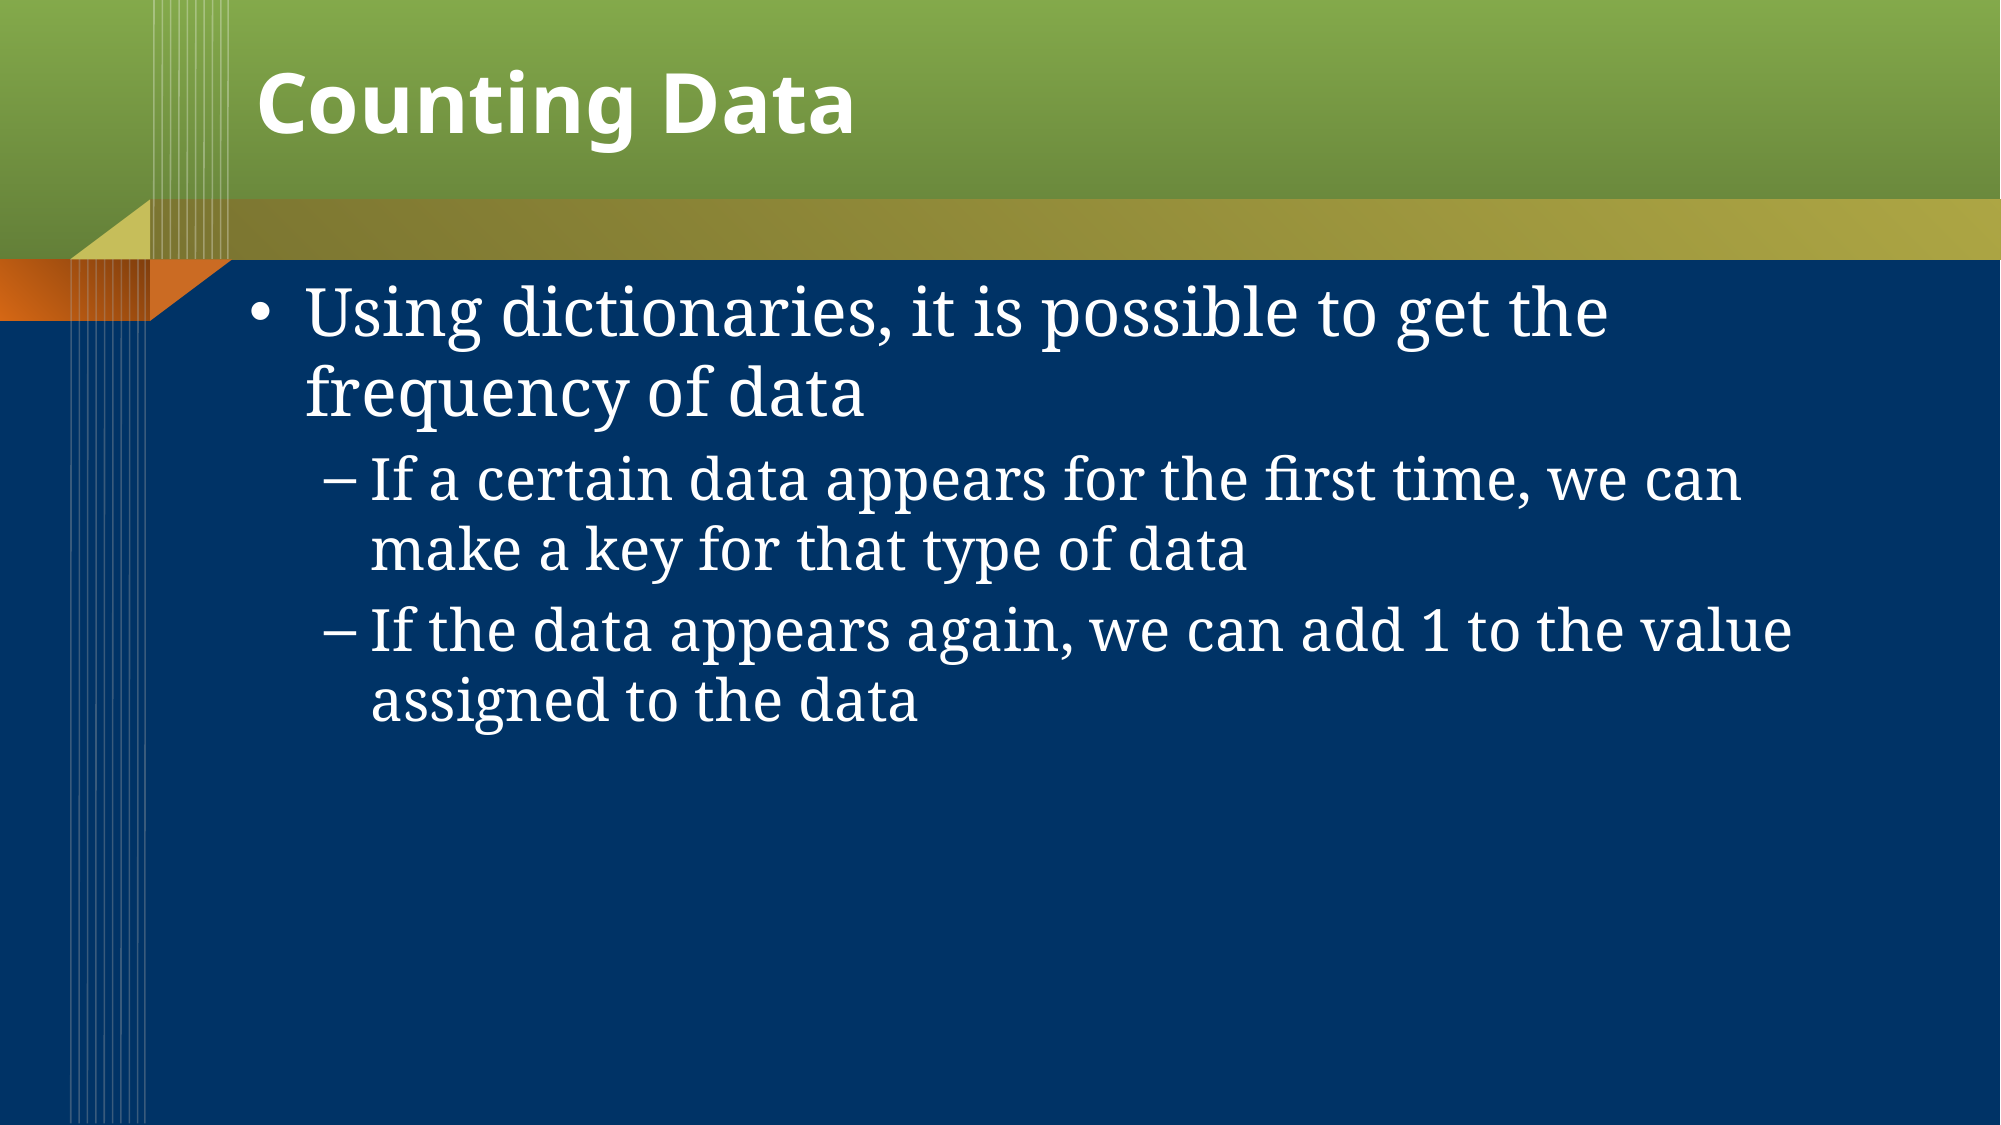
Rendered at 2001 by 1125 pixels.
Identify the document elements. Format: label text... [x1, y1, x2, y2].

list Using dictionaries, it is possible to get the frequency of data If a certain data appears for the first time, we can make a key for that type of data If the data appears again, we can add 1 to the value assigned to the data [233, 262, 1900, 1005]
title Counting Data [240, 6, 1916, 194]
